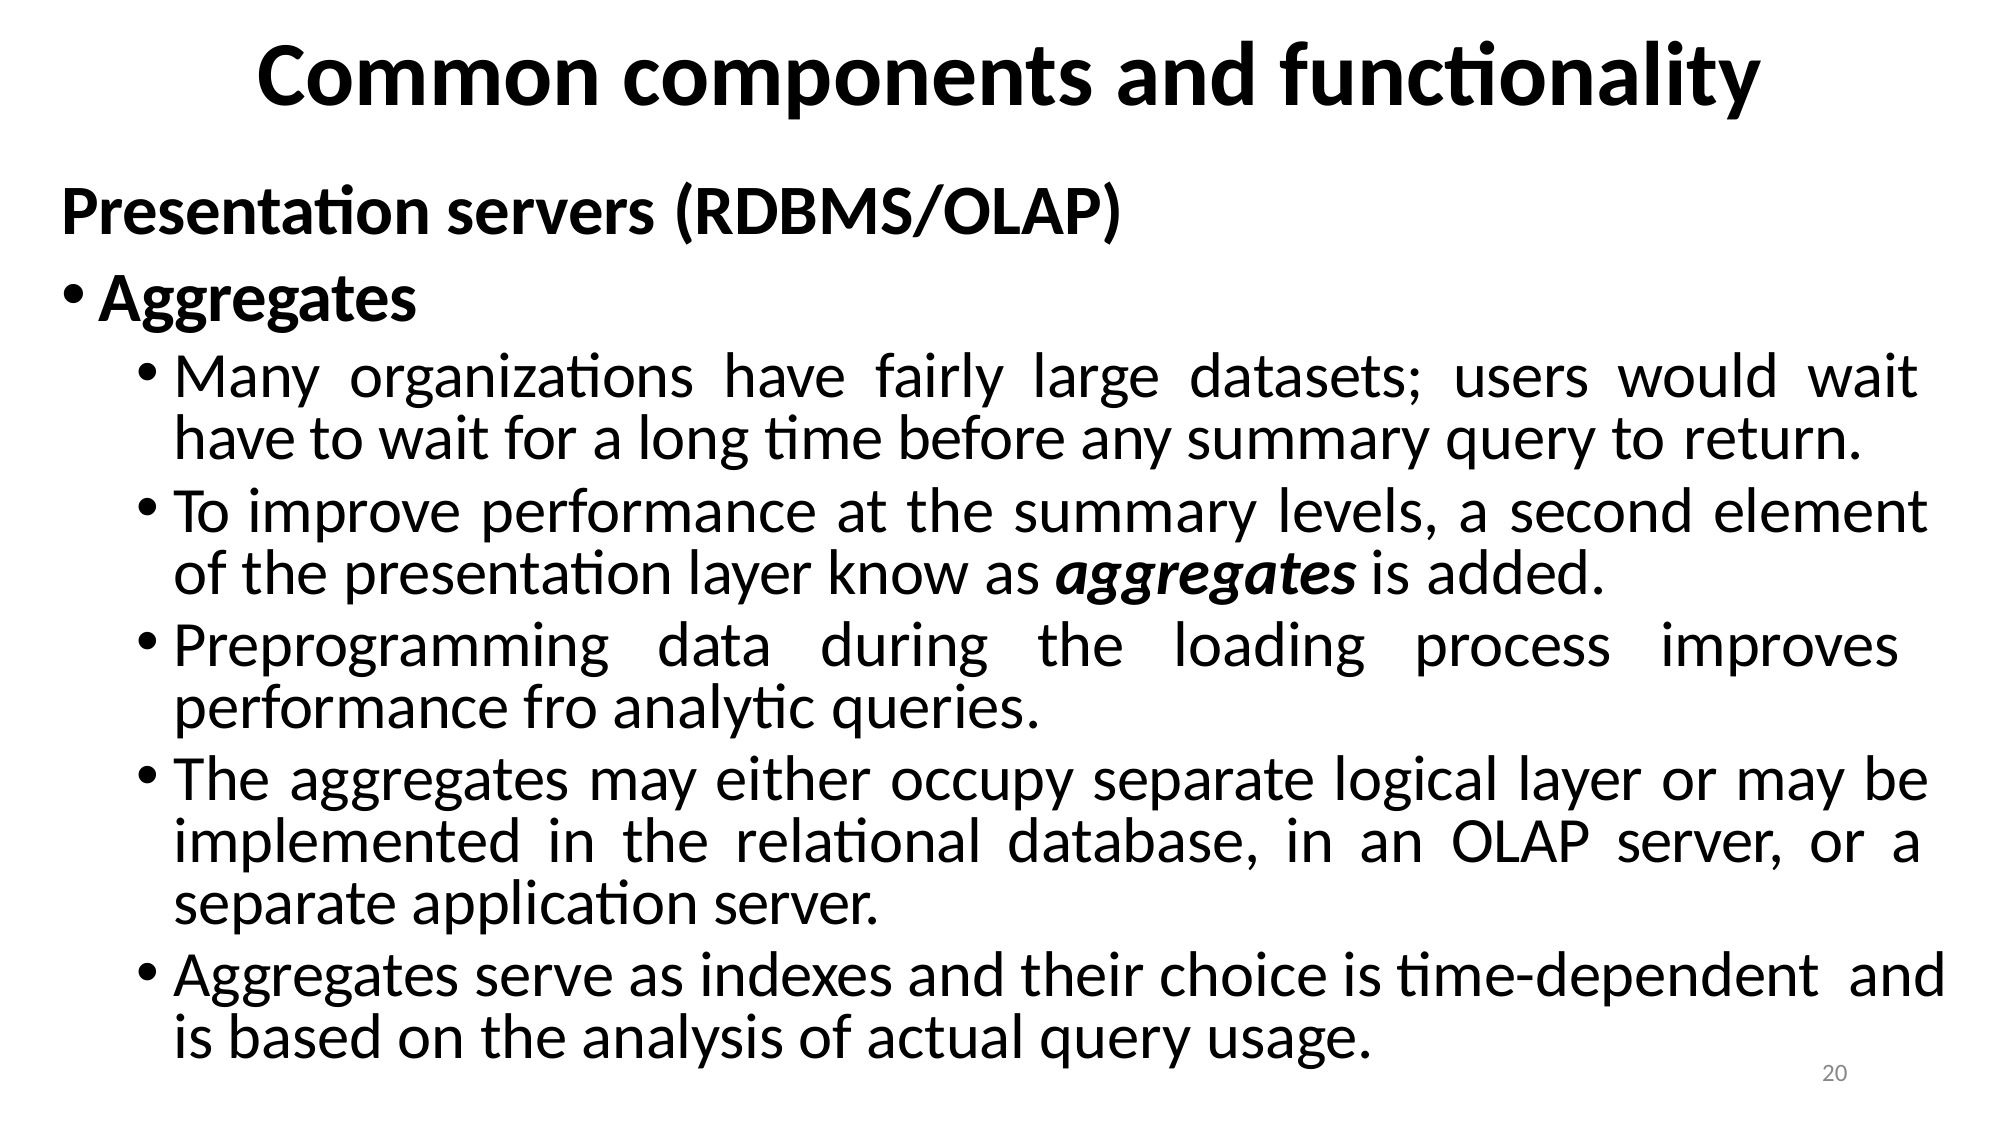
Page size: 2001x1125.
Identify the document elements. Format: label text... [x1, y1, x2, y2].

title Common components and functionality [255, 12, 1766, 162]
slide_number 20 [1817, 1072, 1852, 1125]
text_box Presentation servers (RDBMS/OLAP) Aggregates Many organizations have fairly large datasets; users would wait have to wait for a long time before any summary query to return. To improve performance at the summary levels, a second element of the presentation layer know as aggregates is added. Preprogramming data during the loading process improves performance fro analytic queries. The aggregates may either occupy separate logical layer or may be implemented in the relational database, in an OLAP server, or a separate application server. Aggregates serve as indexes and their choice is time-dependent and is based on the analysis of actual query usage. [59, 162, 1949, 1072]
